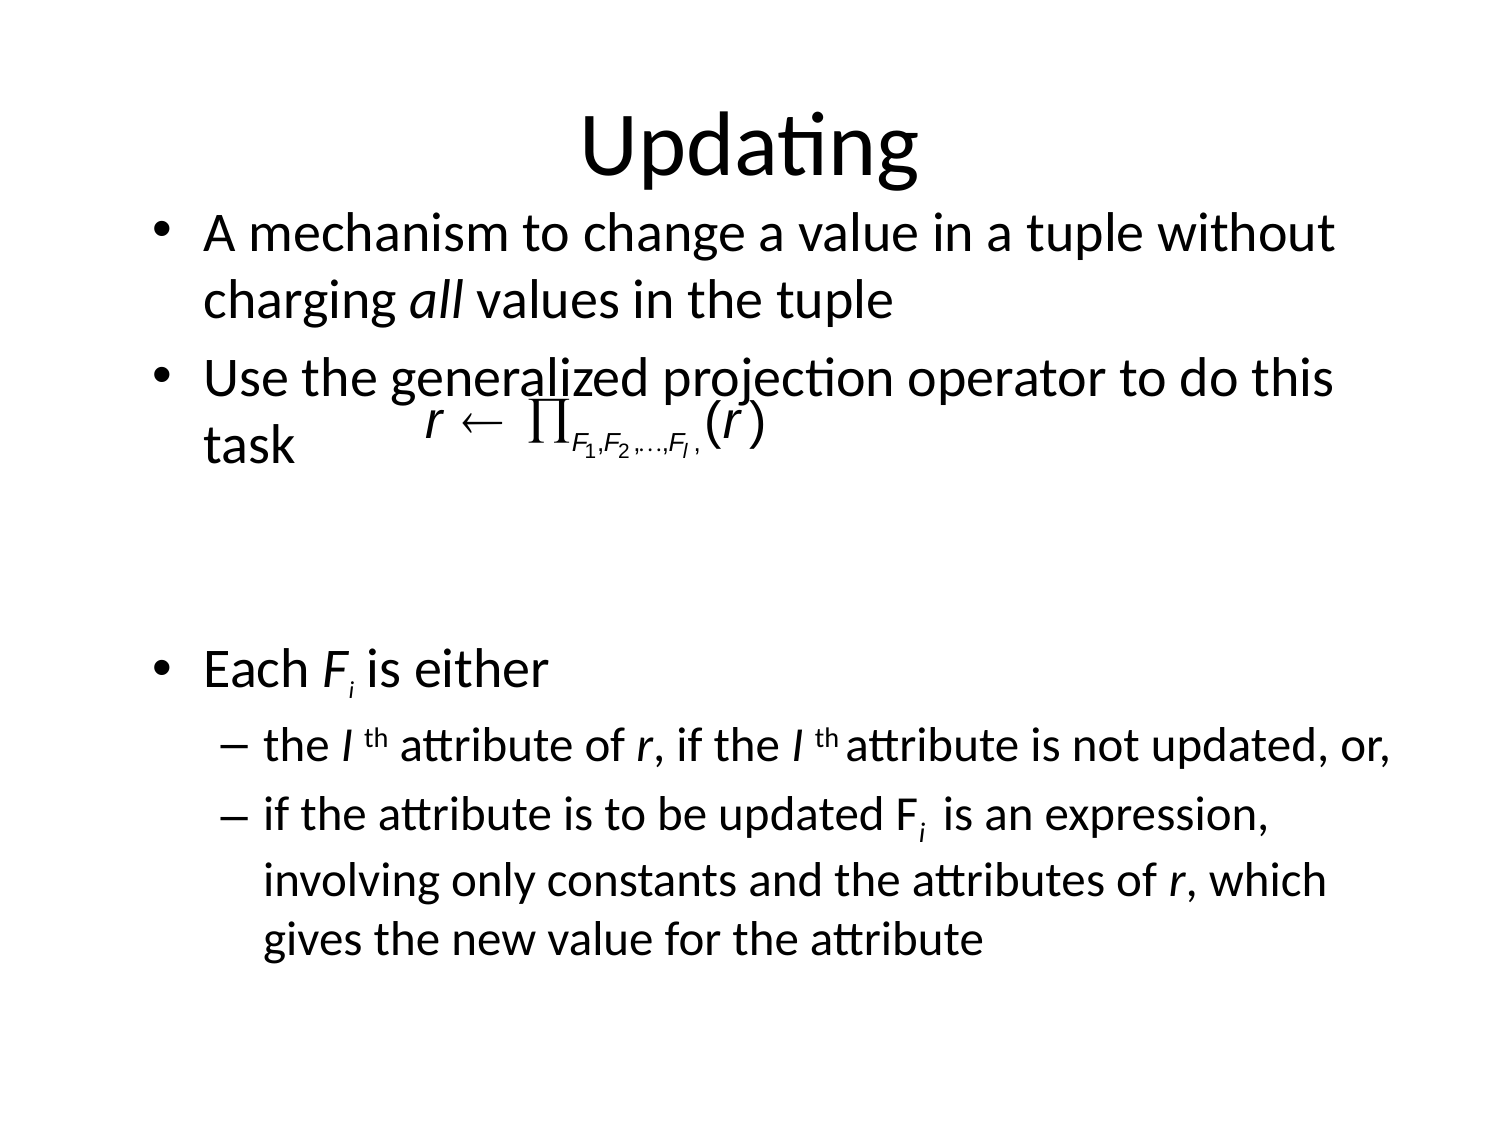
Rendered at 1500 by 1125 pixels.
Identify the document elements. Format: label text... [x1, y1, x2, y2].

list A mechanism to change a value in a tuple without charging all values in the tuple Use the generalized projection operator to do this task Each Fi is either the I th attribute of r, if the I th attribute is not updated, or, if the attribute is to be updated Fi is an expression, involving only constants and the attributes of r, which gives the new value for the attribute [137, 187, 1425, 988]
title Updating [75, 45, 1425, 233]
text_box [421, 391, 771, 465]
